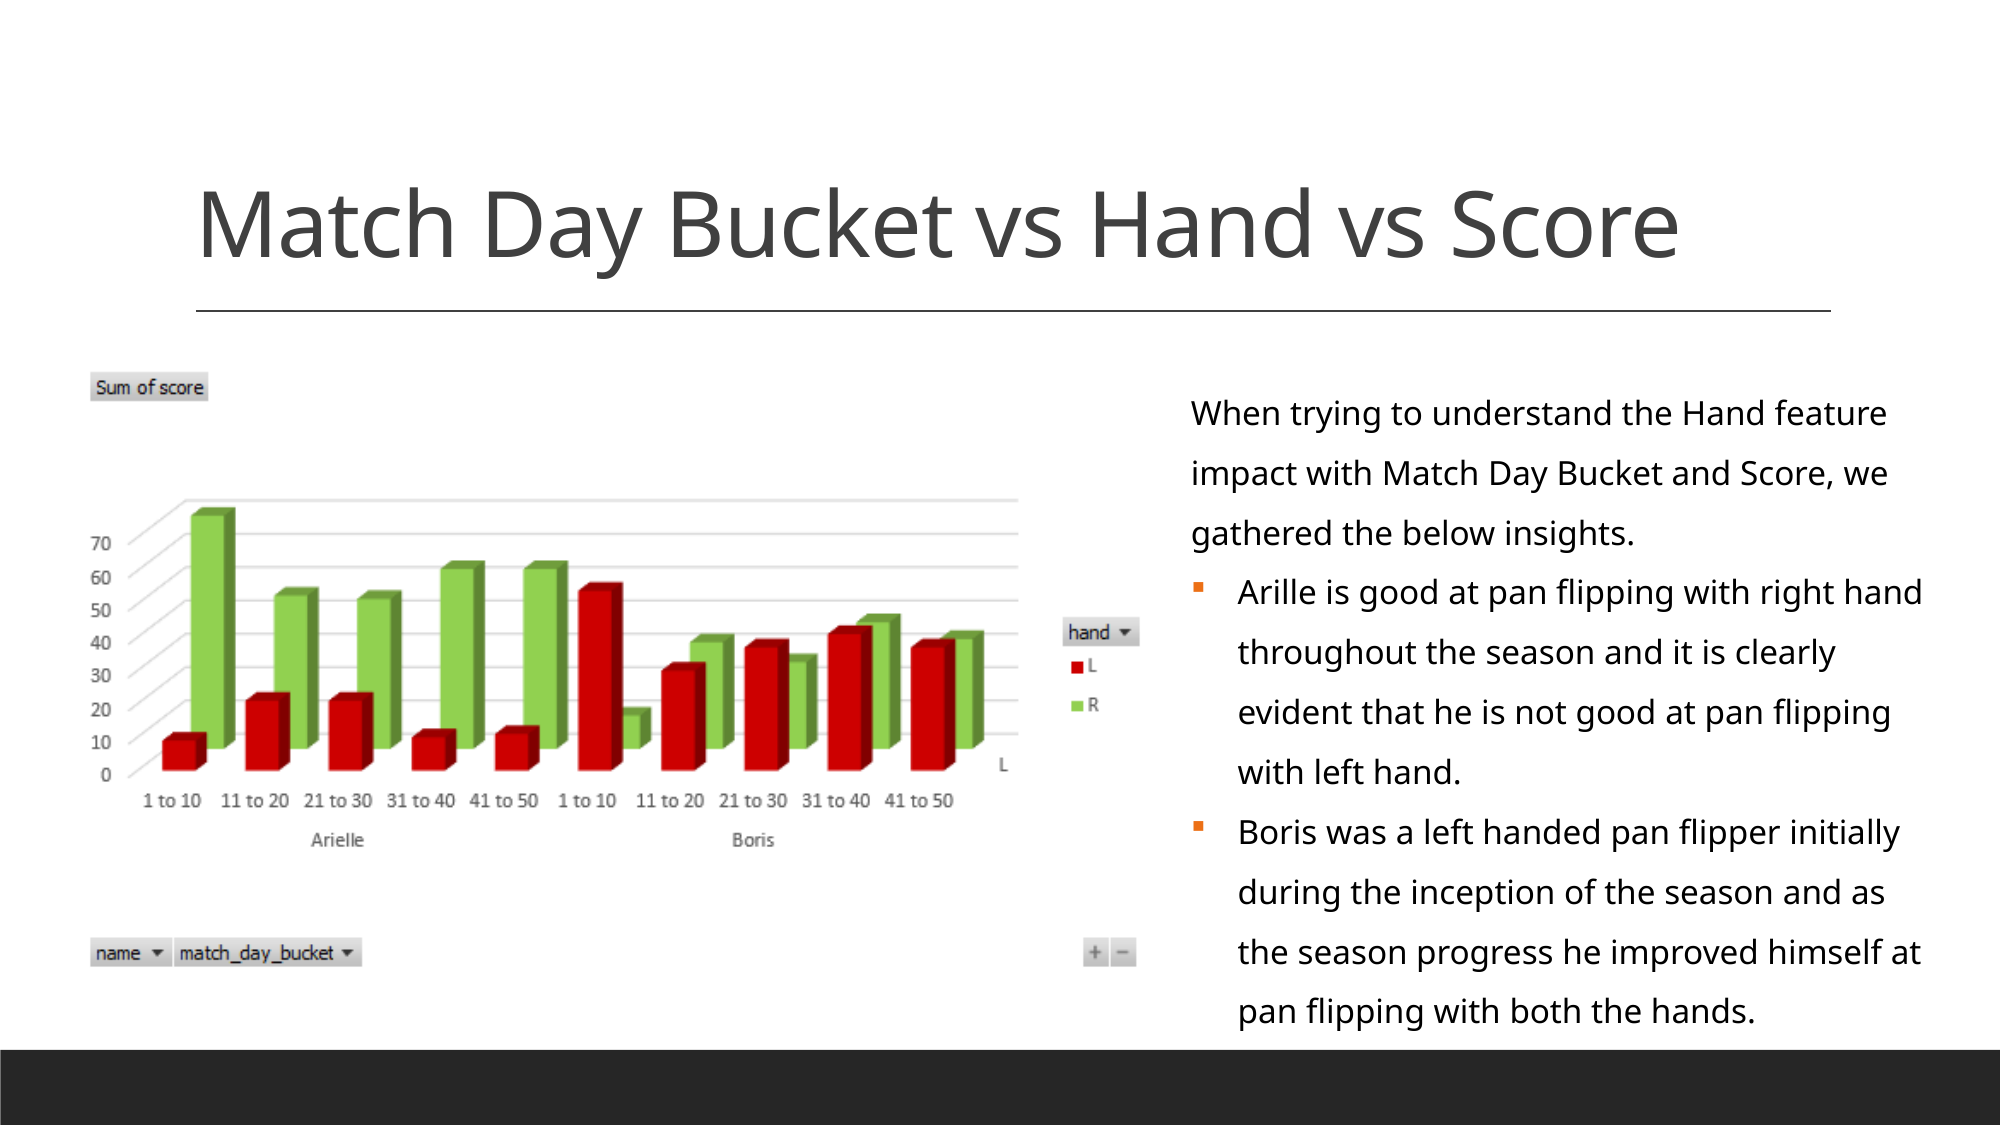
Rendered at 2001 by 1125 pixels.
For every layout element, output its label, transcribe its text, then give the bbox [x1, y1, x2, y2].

picture [76, 362, 1153, 979]
text_box When trying to understand the Hand feature impact with Match Day Bucket and Score, we gathered the below insights. Arille is good at pan flipping with right hand throughout the season and it is clearly evident that he is not good at pan flipping with left hand. Boris was a left handed pan flipper initially during the inception of the season and as the season progress he improved himself at pan flipping with both the hands. [1176, 364, 1959, 1038]
title Match Day Bucket vs Hand vs Score [180, 47, 1830, 285]
